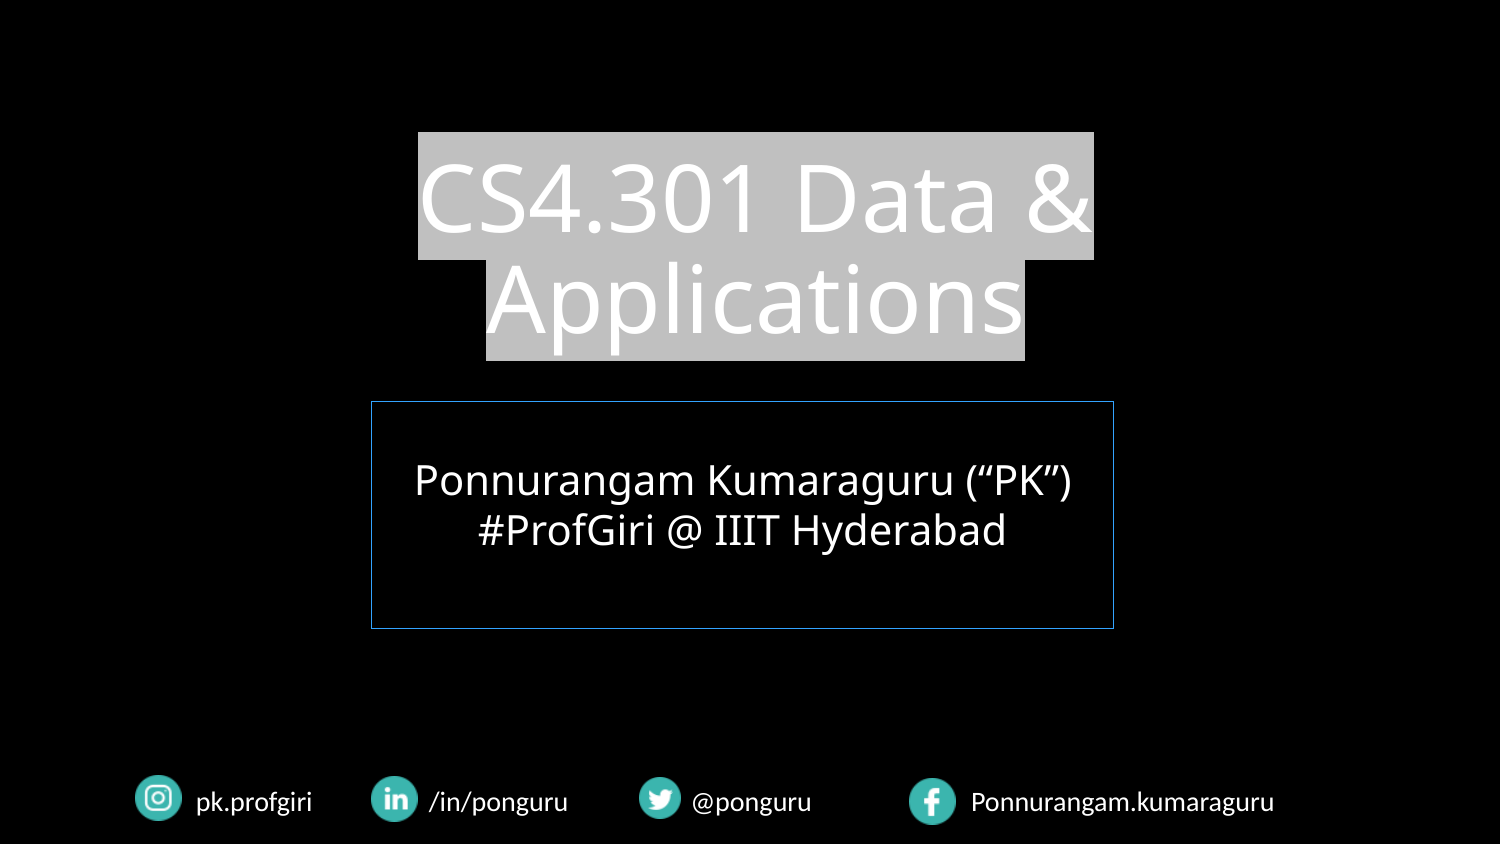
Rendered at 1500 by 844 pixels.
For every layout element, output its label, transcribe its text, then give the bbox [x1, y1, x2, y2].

picture [135, 775, 182, 821]
text_box Ponnurangam.kumaraguru [956, 776, 1291, 825]
text_box @ponguru [675, 776, 828, 825]
picture [371, 776, 418, 822]
text_box pk.profgiri [181, 776, 328, 825]
title CS4.301 Data & Applications [199, 130, 1313, 362]
picture [909, 778, 956, 825]
text_box Ponnurangam Kumaraguru (“PK”) #ProfGiri @ IIIT Hyderabad [371, 401, 1114, 629]
picture [639, 777, 681, 819]
text_box /in/ponguru [414, 776, 584, 825]
